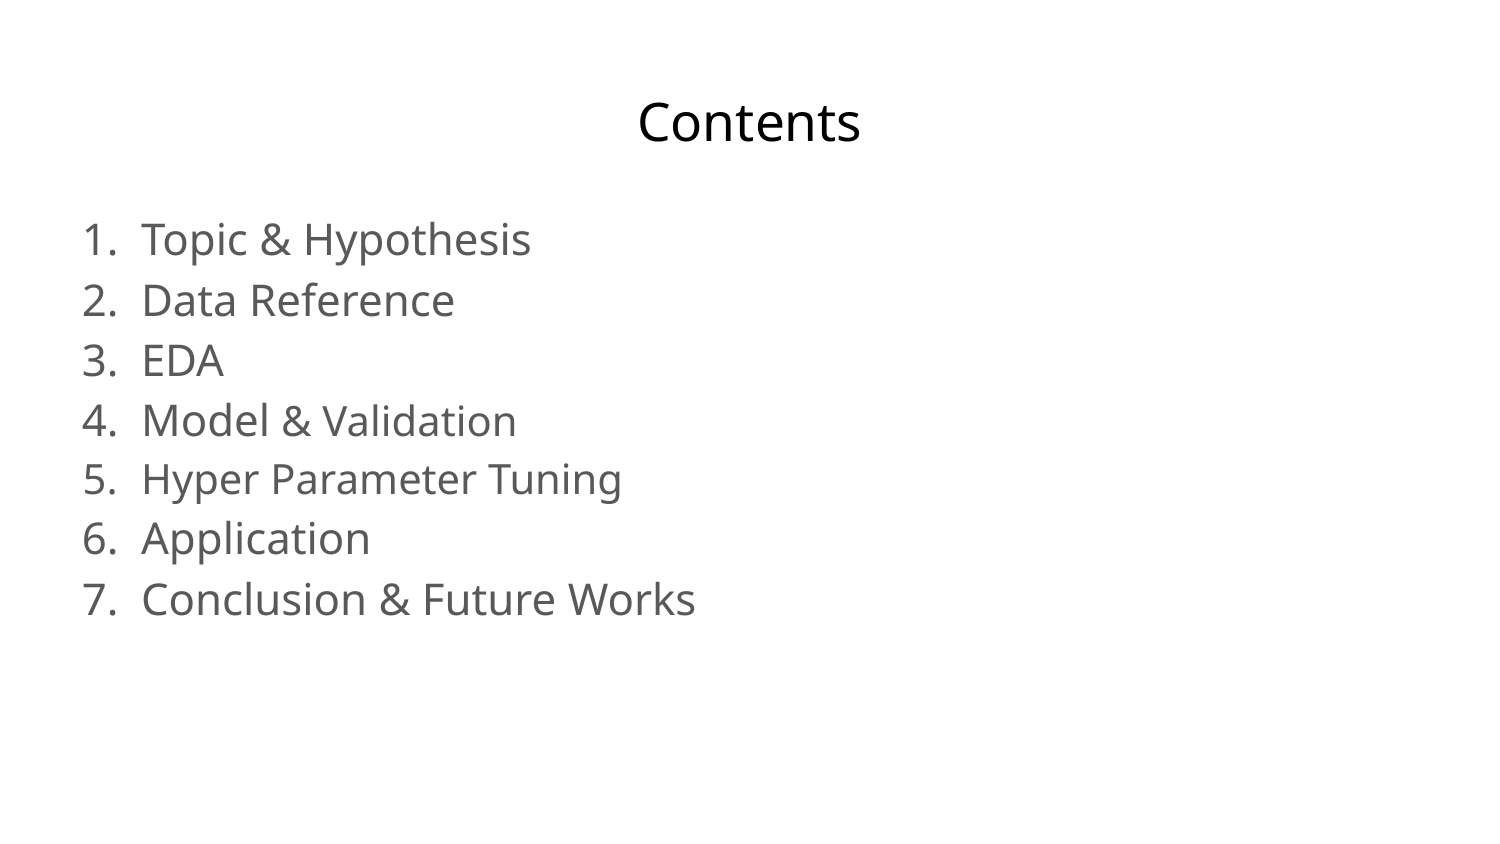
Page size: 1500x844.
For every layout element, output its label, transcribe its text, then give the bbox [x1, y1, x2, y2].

list Topic & Hypothesis Data Reference EDA Model & Validation Hyper Parameter Tuning Application Conclusion & Future Works [51, 189, 1449, 750]
title Contents [51, 72, 1449, 167]
